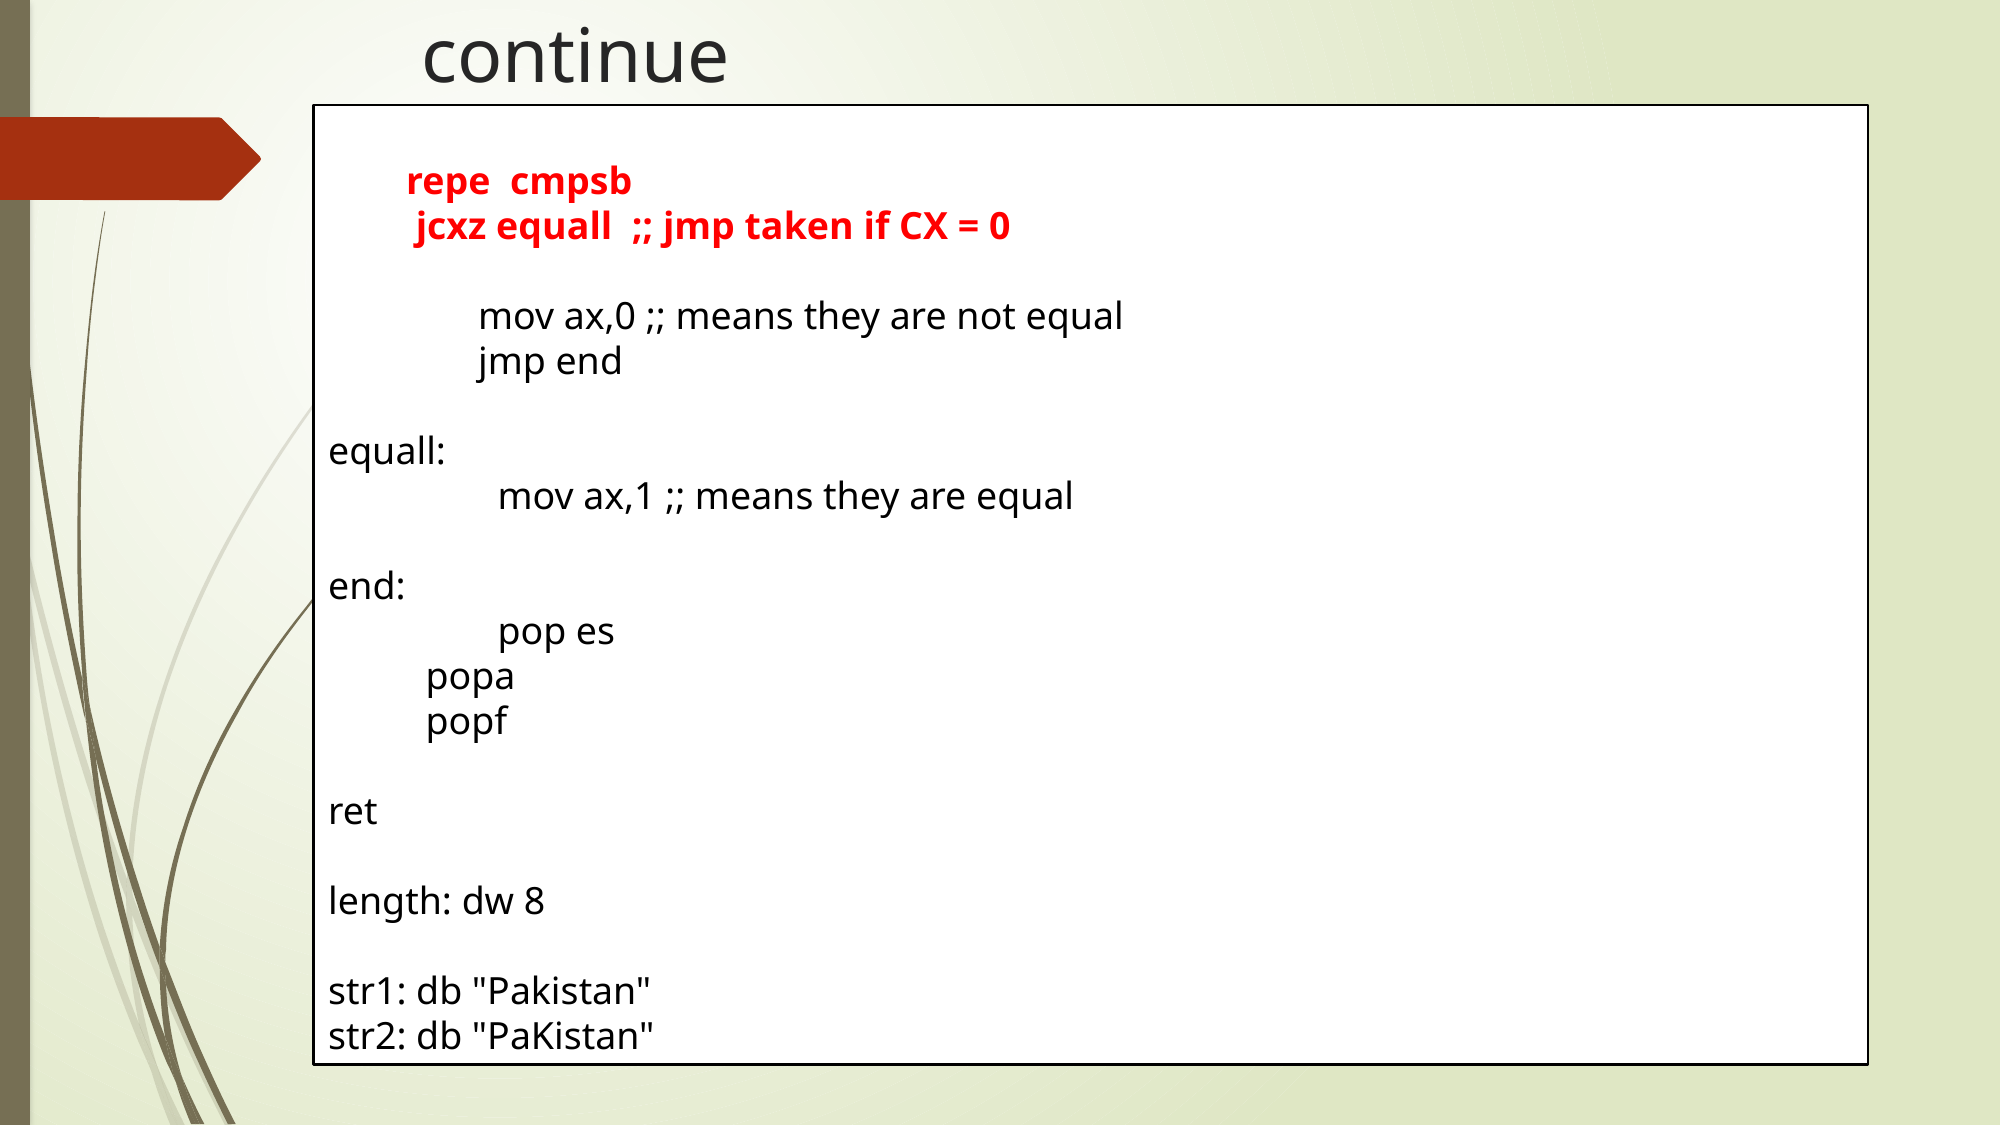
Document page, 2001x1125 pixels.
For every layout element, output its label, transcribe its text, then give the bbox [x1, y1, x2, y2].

title continue [406, 0, 1869, 104]
text_box repe cmpsb jcxz equall ;; jmp taken if CX = 0 mov ax,0 ;; means they are not equal jmp end equall: mov ax,1 ;; means they are equal end: pop es popa popf ret length: dw 8 str1: db "Pakistan" str2: db "PaKistan" [312, 104, 1869, 1066]
